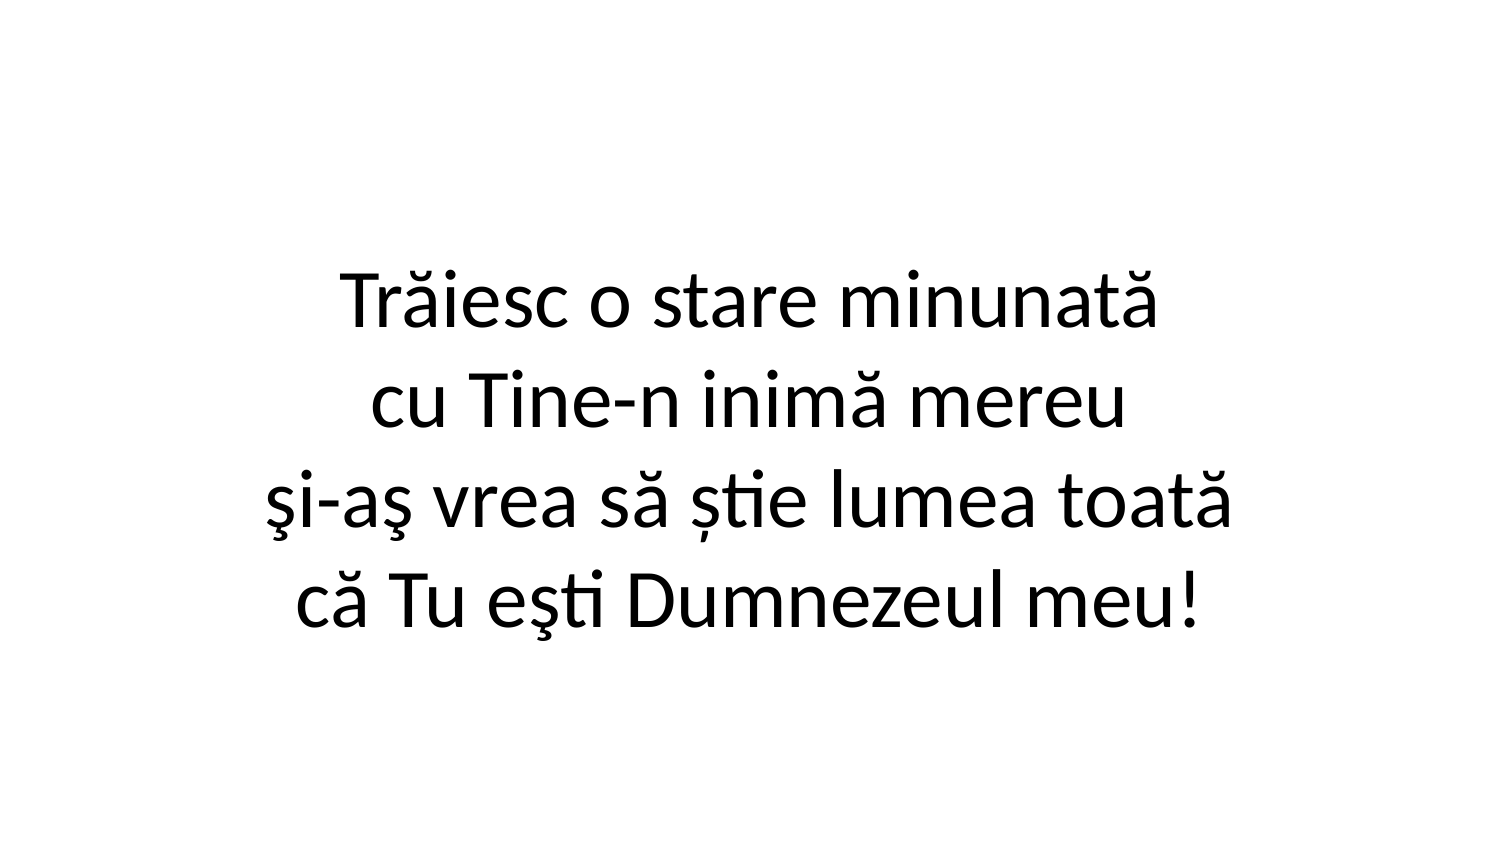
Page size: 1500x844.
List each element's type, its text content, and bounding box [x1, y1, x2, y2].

text_box Trăiesc o stare minunată cu Tine-n inimă mereu şi-aş vrea să știe lumea toată că Tu eşti Dumnezeul meu! [250, 192, 1250, 652]
